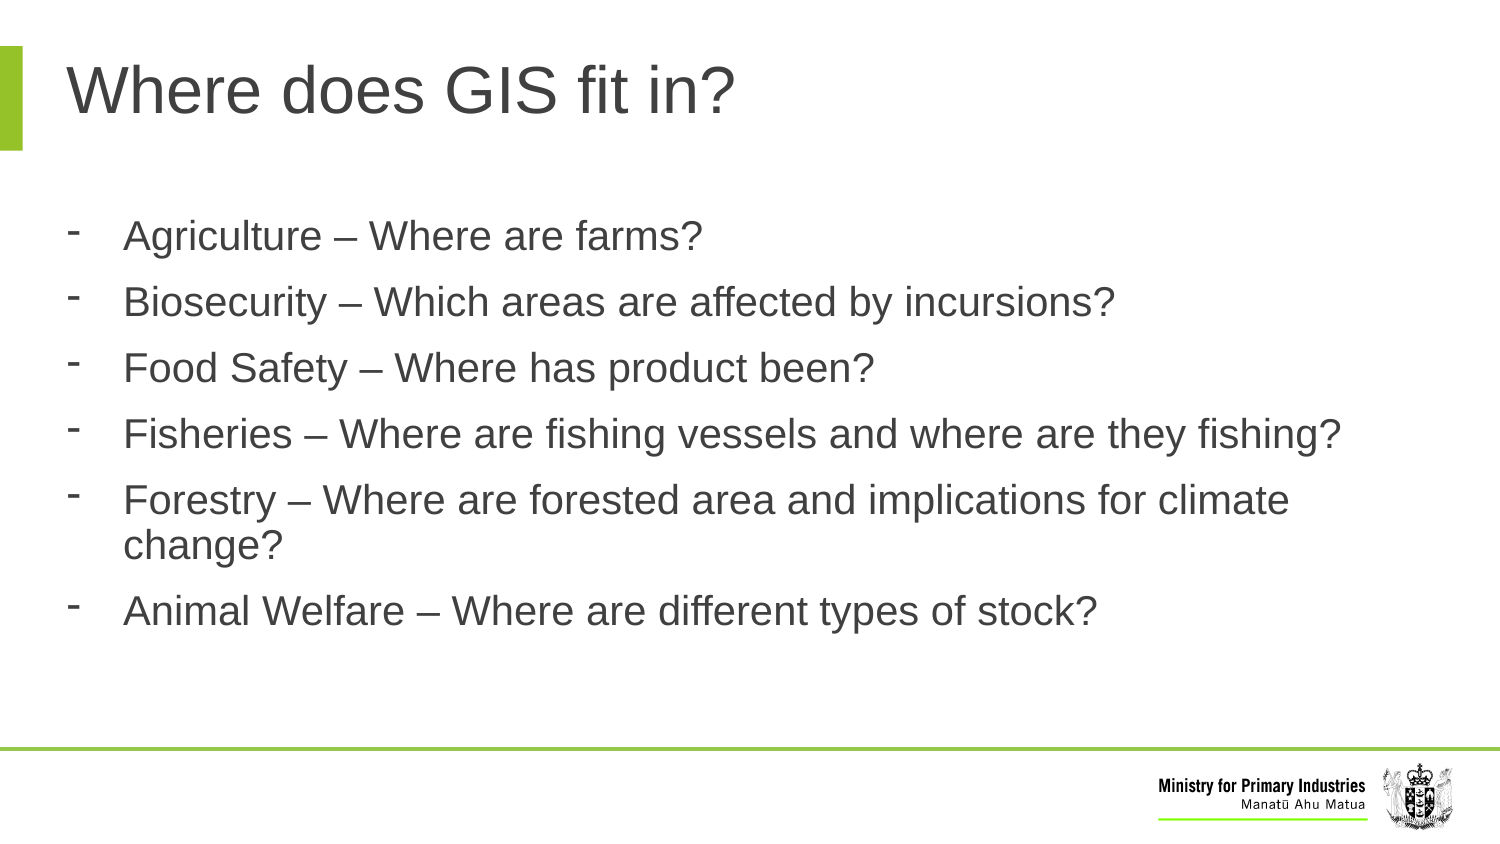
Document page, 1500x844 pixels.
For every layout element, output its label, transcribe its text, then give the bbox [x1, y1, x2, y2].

list Agriculture – Where are farms? Biosecurity – Which areas are affected by incursions? Food Safety – Where has product been? Fisheries – Where are fishing vessels and where are they fishing? Forestry – Where are forested area and implications for climate change? Animal Welfare – Where are different types of stock? [51, 207, 1369, 716]
picture [0, 0, 1500, 747]
picture [0, 751, 1500, 844]
title Where does GIS fit in? [51, 48, 1130, 190]
